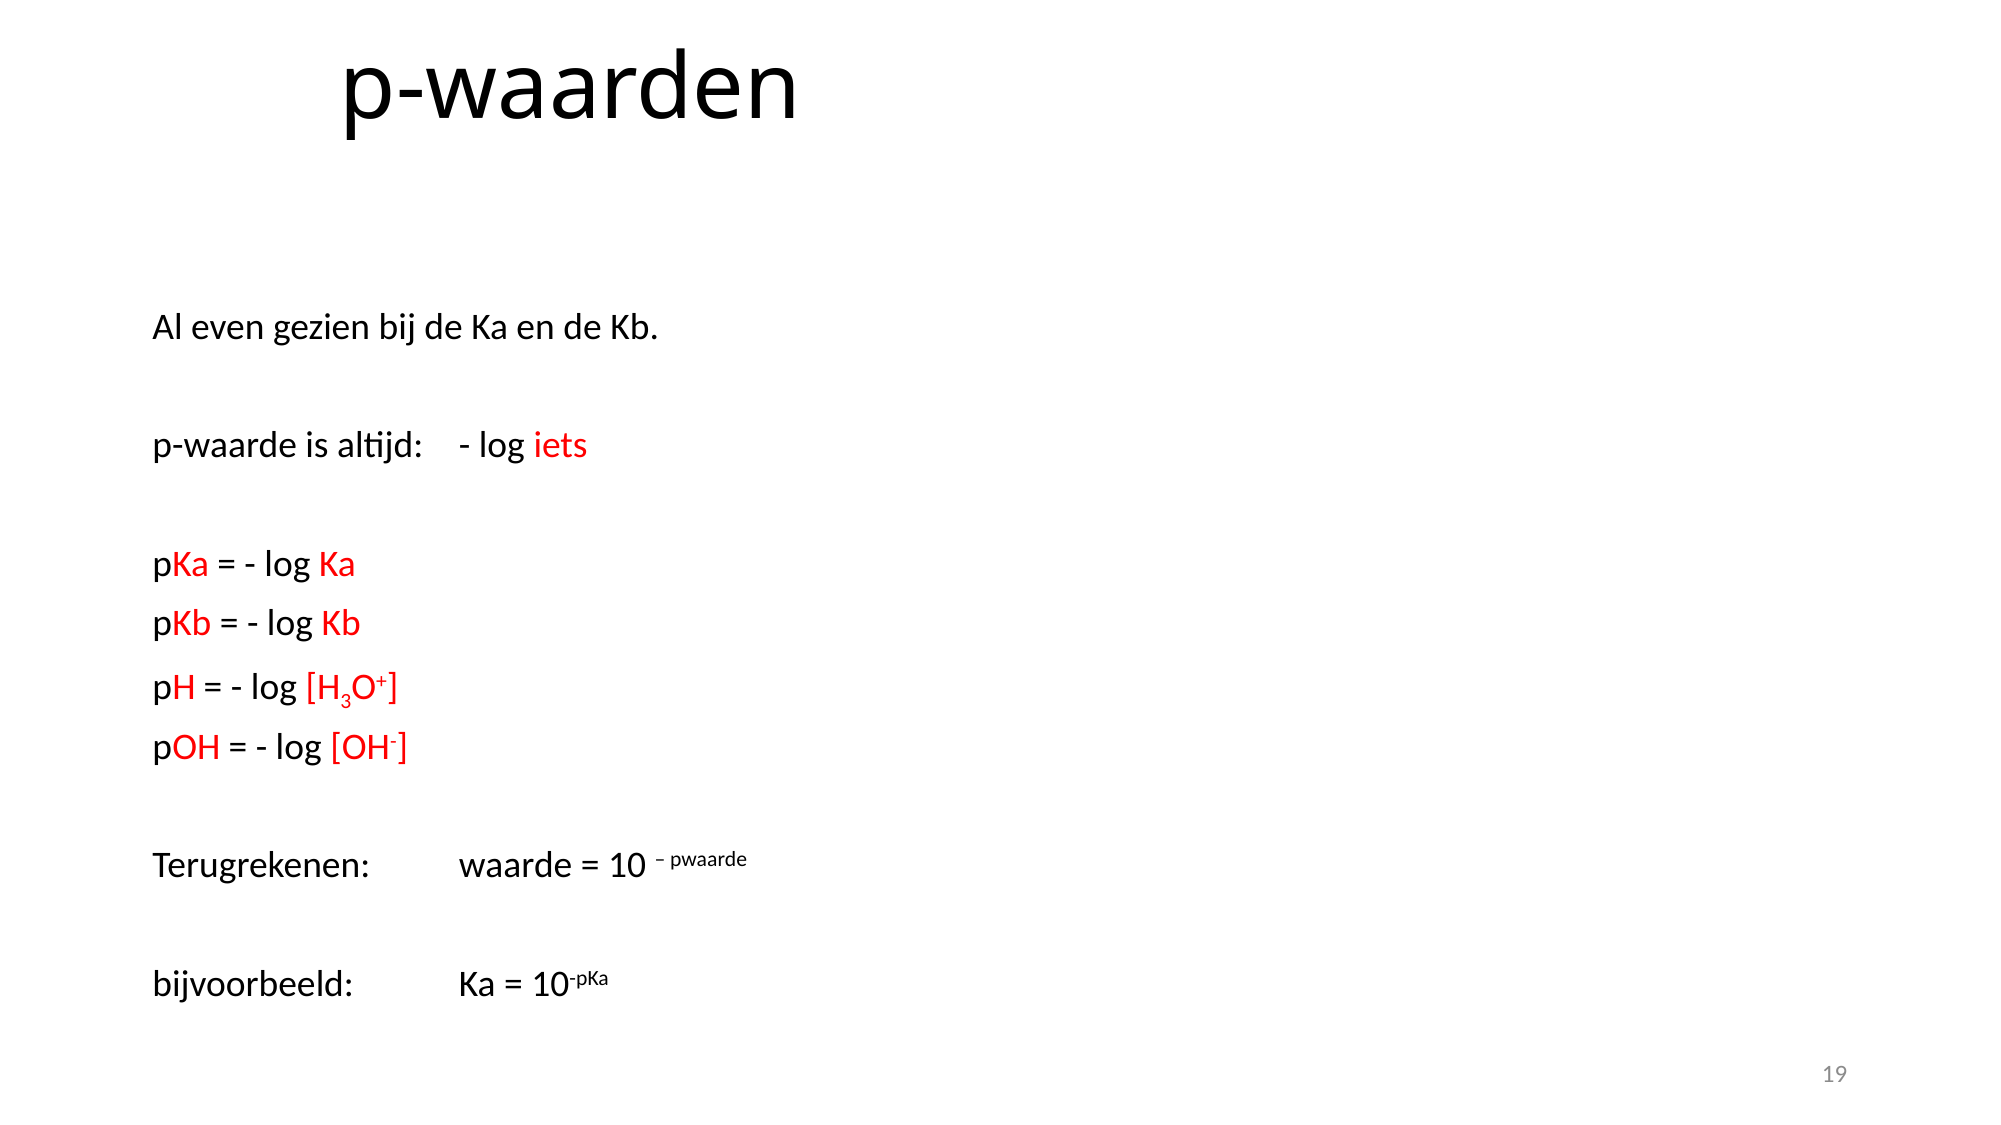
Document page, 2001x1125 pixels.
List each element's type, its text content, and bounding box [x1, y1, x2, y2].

slide_number 19 [1412, 1042, 1863, 1103]
list Al even gezien bij de Ka en de Kb. p-waarde is altijd: - log iets pKa = - log Ka pKb = - log Kb pH = - log [H3O+] pOH = - log [OH-] Terugrekenen: waarde = 10 – pwaarde bijvoorbeeld: Ka = 10-pKa [137, 299, 1863, 1014]
title p-waarden [324, 0, 1675, 183]
